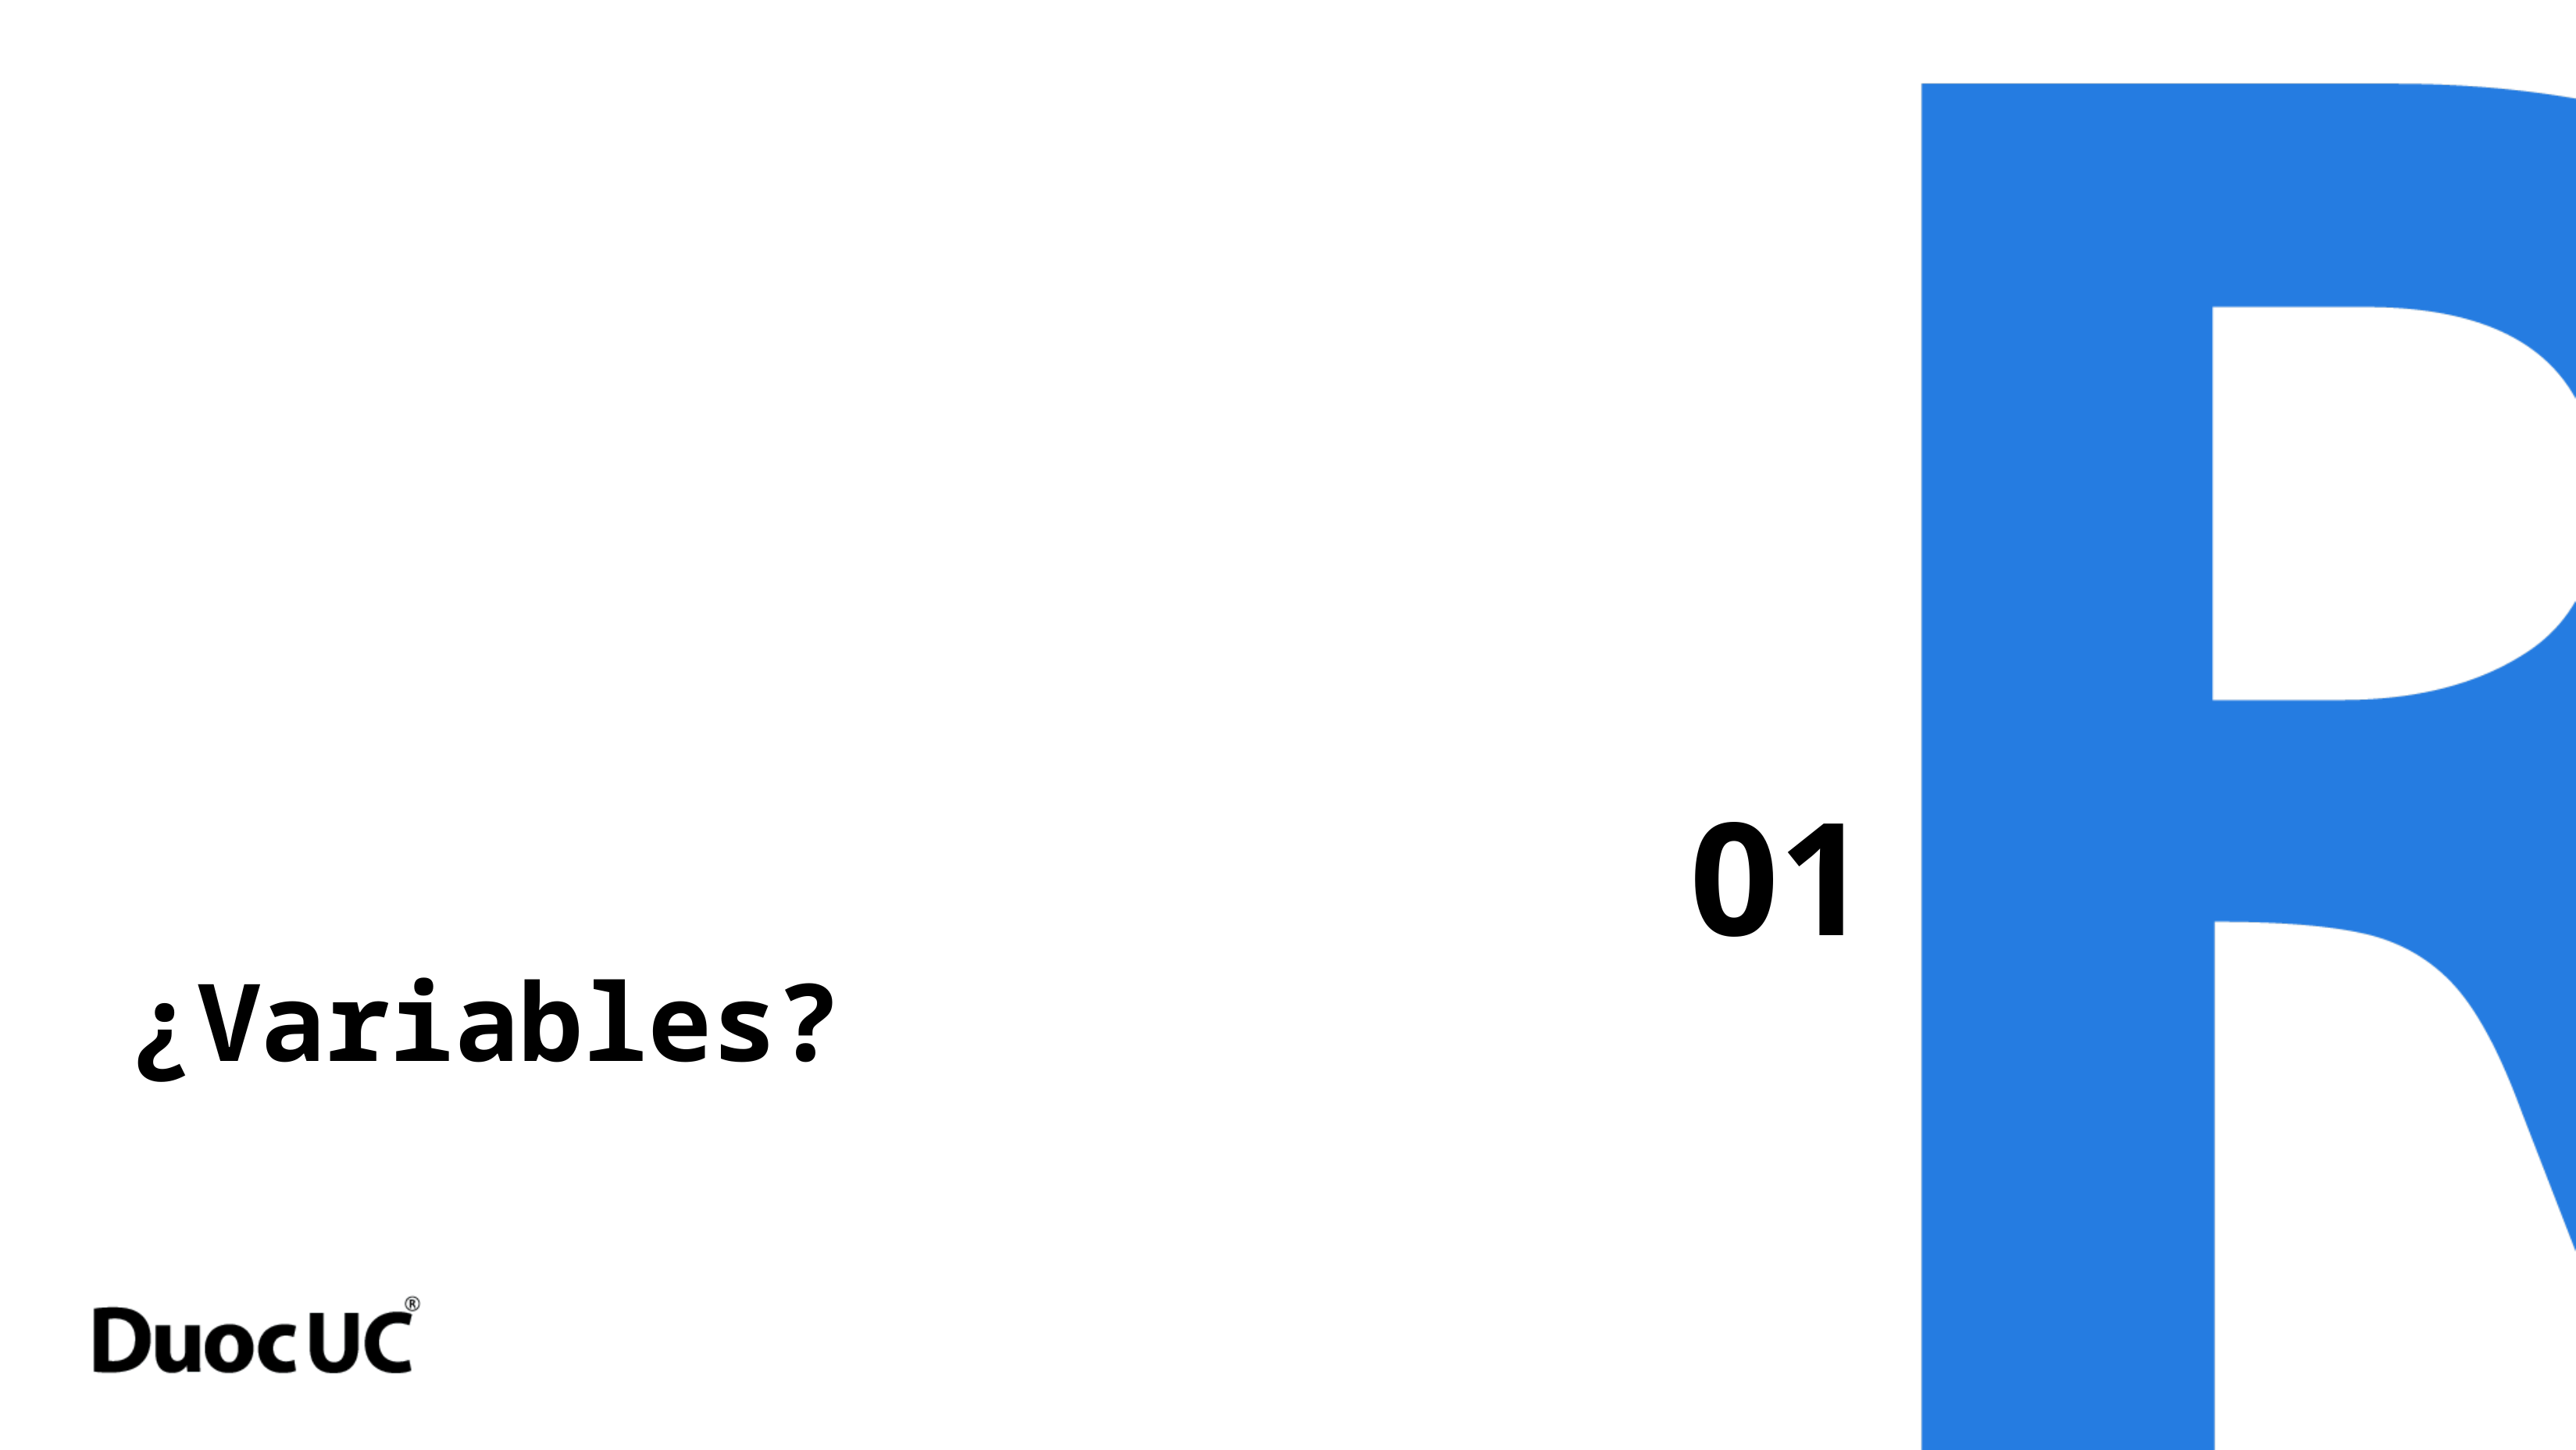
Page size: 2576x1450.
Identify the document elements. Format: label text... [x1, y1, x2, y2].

picture [0, 0, 2576, 1450]
title ¿Variables? [126, 969, 1864, 1086]
text_box 01 [1624, 779, 1869, 967]
